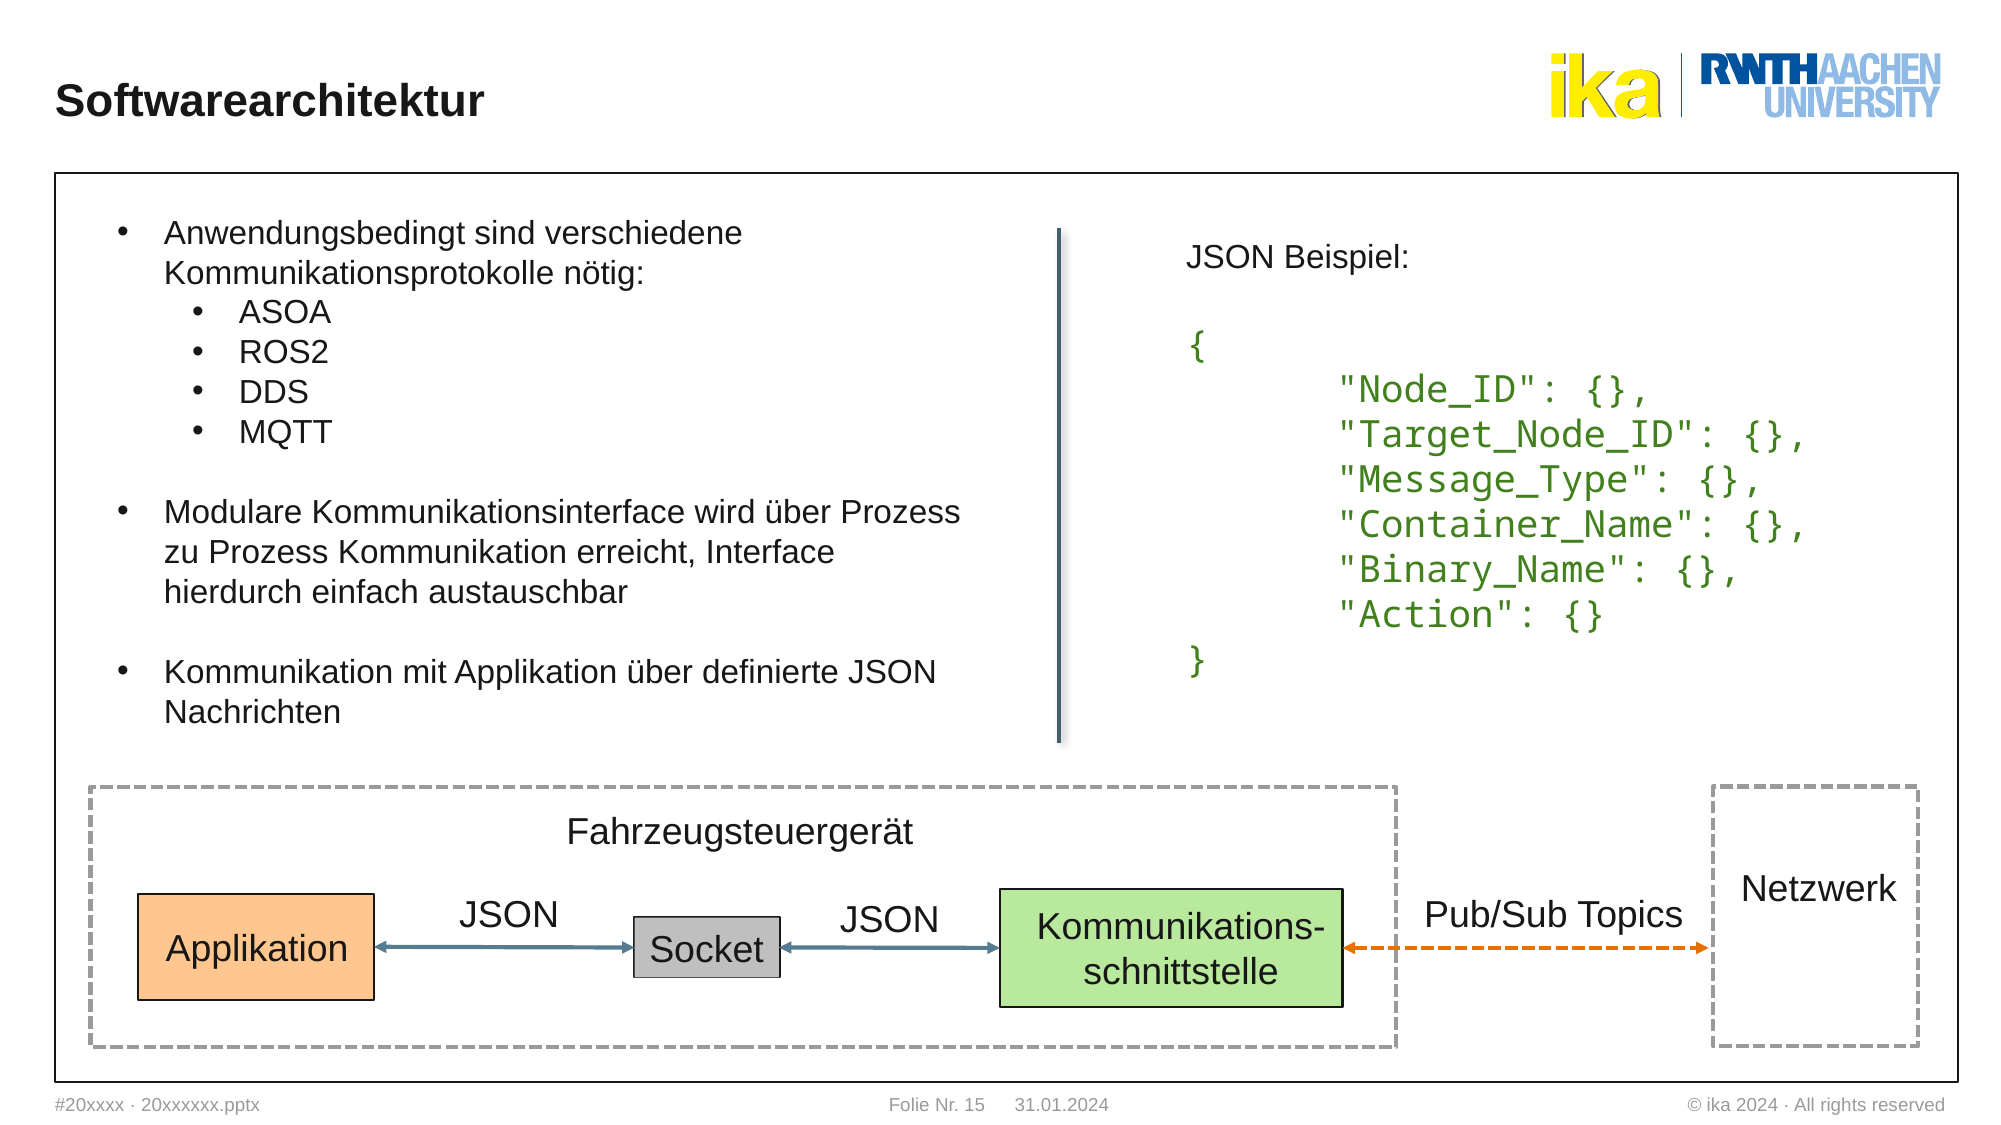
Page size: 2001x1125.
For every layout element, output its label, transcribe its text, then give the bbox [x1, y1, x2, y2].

text_box Anwendungsbedingt sind verschiedene Kommunikationsprotokolle nötig: ASOA ROS2 DDS MQTT Modulare Kommunikationsinterface wird über Prozess zu Prozess Kommunikation erreicht, Interface hierdurch einfach austauschbar Kommunikation mit Applikation über definierte JSON Nachrichten [102, 203, 989, 778]
text_box JSON Beispiel: { "Node_ID": {}, "Target_Node_ID": {}, "Message_Type": {}, "Container_Name": {}, "Binary_Name": {}, "Action": {} } [1171, 227, 1854, 688]
text_box Pub/Sub Topics [1409, 882, 1699, 943]
title Softwarearchitektur [54, 31, 1496, 126]
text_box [999, 888, 1343, 1008]
text_box [53, 171, 1960, 1084]
text_box [88, 785, 1398, 1049]
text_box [137, 893, 375, 1001]
text_box Fahrzeugsteuergerät [551, 799, 929, 860]
text_box [1711, 784, 1920, 1048]
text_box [633, 916, 780, 979]
text_box Netzwerk [1726, 857, 1912, 917]
